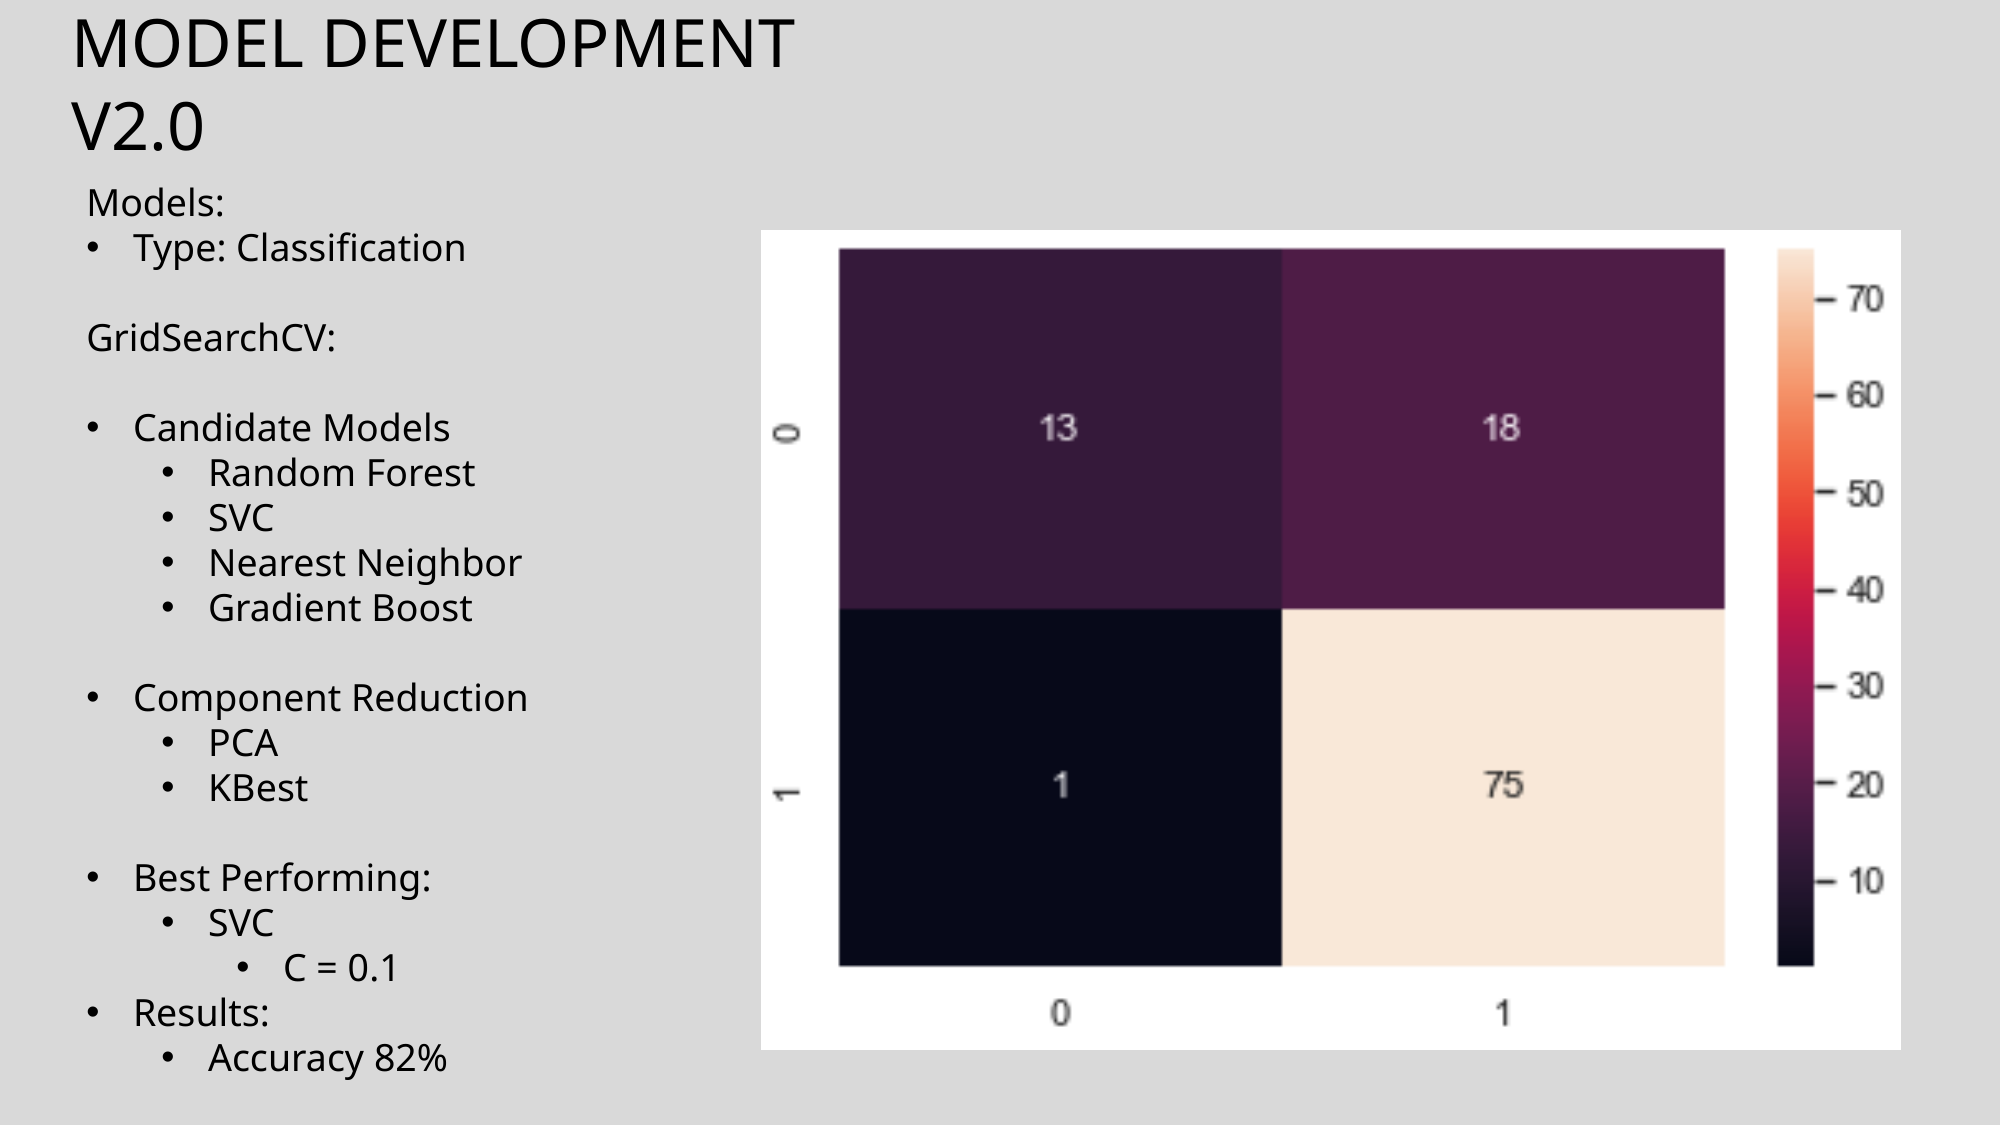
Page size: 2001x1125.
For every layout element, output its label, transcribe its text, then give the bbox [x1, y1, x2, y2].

title Model Development V2.0 [56, 0, 961, 172]
picture [761, 230, 1901, 1050]
text_box Models: Type: Classification GridSearchCV: Candidate Models Random Forest SVC Nearest Neighbor Gradient Boost Component Reduction PCA KBest Best Performing: SVC C = 0.1 Results: Accuracy 82% [71, 171, 676, 1086]
